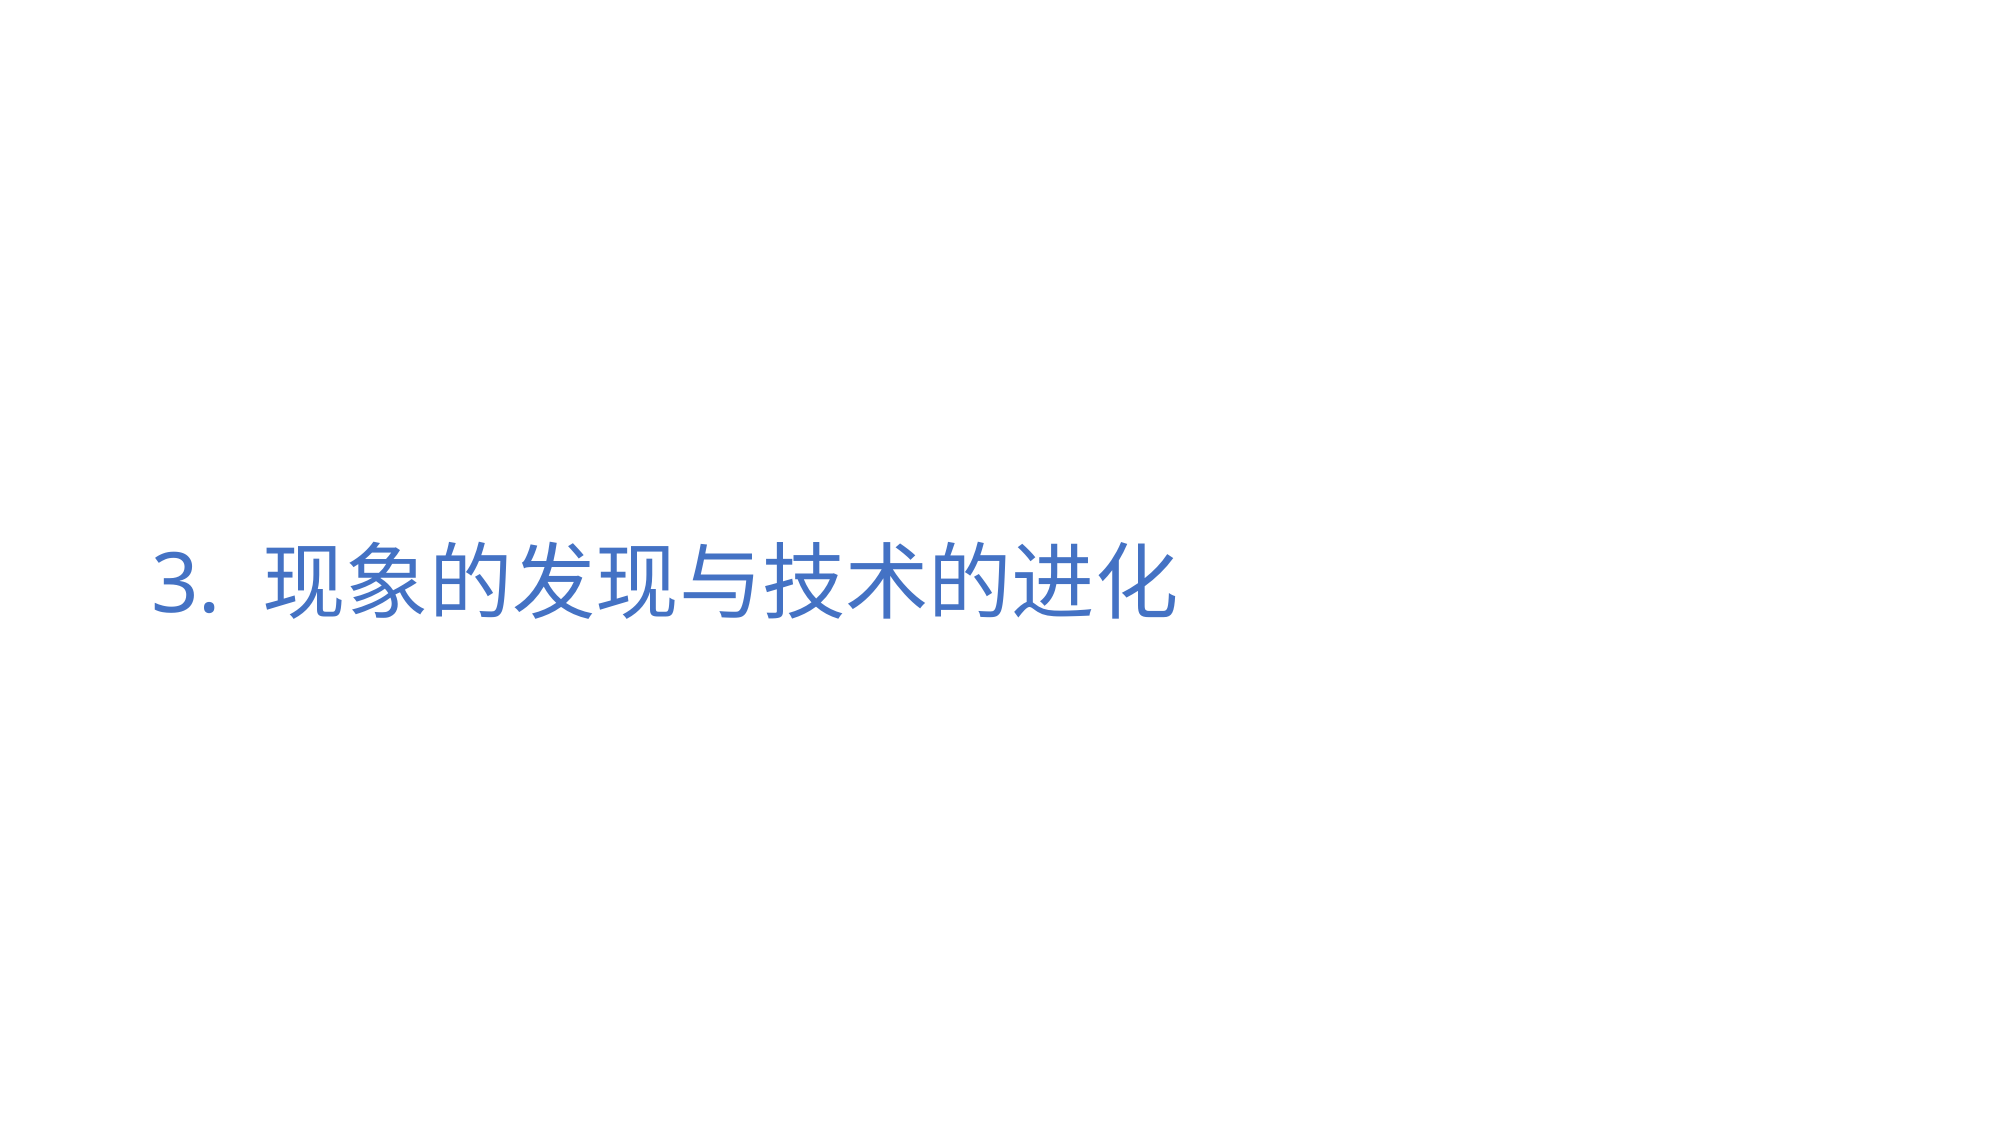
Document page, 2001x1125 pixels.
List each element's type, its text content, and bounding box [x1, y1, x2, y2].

title 3. 现象的发现与技术的进化 [136, 280, 1862, 639]
